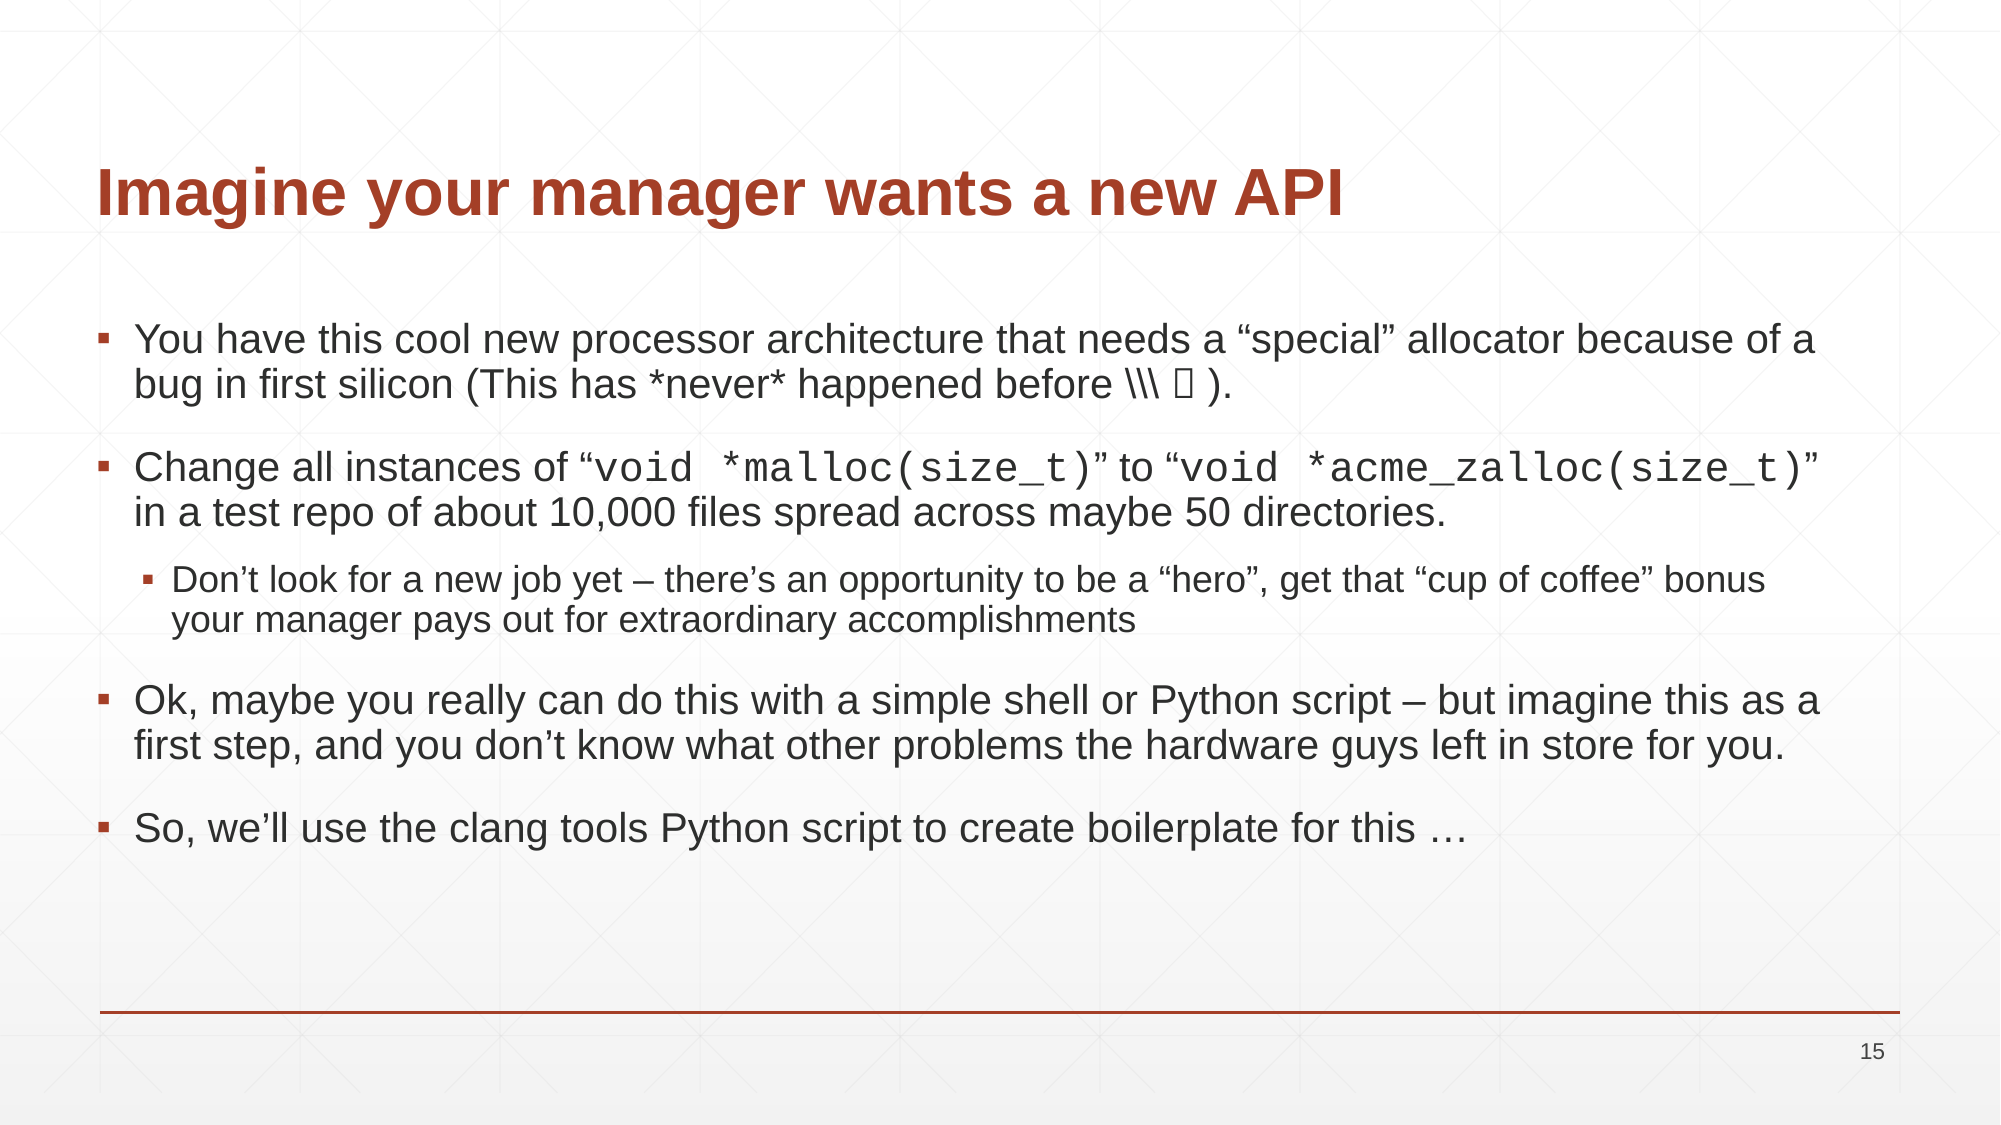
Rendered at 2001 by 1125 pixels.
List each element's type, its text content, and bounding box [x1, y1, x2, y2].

list You have this cool new processor architecture that needs a “special” allocator because of a bug in first silicon (This has *never* happened before \\\  ). Change all instances of “void *malloc(size_t)” to “void *acme_zalloc(size_t)” in a test repo of about 10,000 files spread across maybe 50 directories. Don’t look for a new job yet – there’s an opportunity to be a “hero”, get that “cup of coffee” bonus your manager pays out for extraordinary accomplishments Ok, maybe you really can do this with a simple shell or Python script – but imagine this as a first step, and you don’t know what other problems the hardware guys left in store for you. So, we’ll use the clang tools Python script to create boilerplate for this … [81, 309, 1842, 987]
slide_number 15 [1749, 1031, 1901, 1069]
title Imagine your manager wants a new API [81, 49, 1657, 237]
